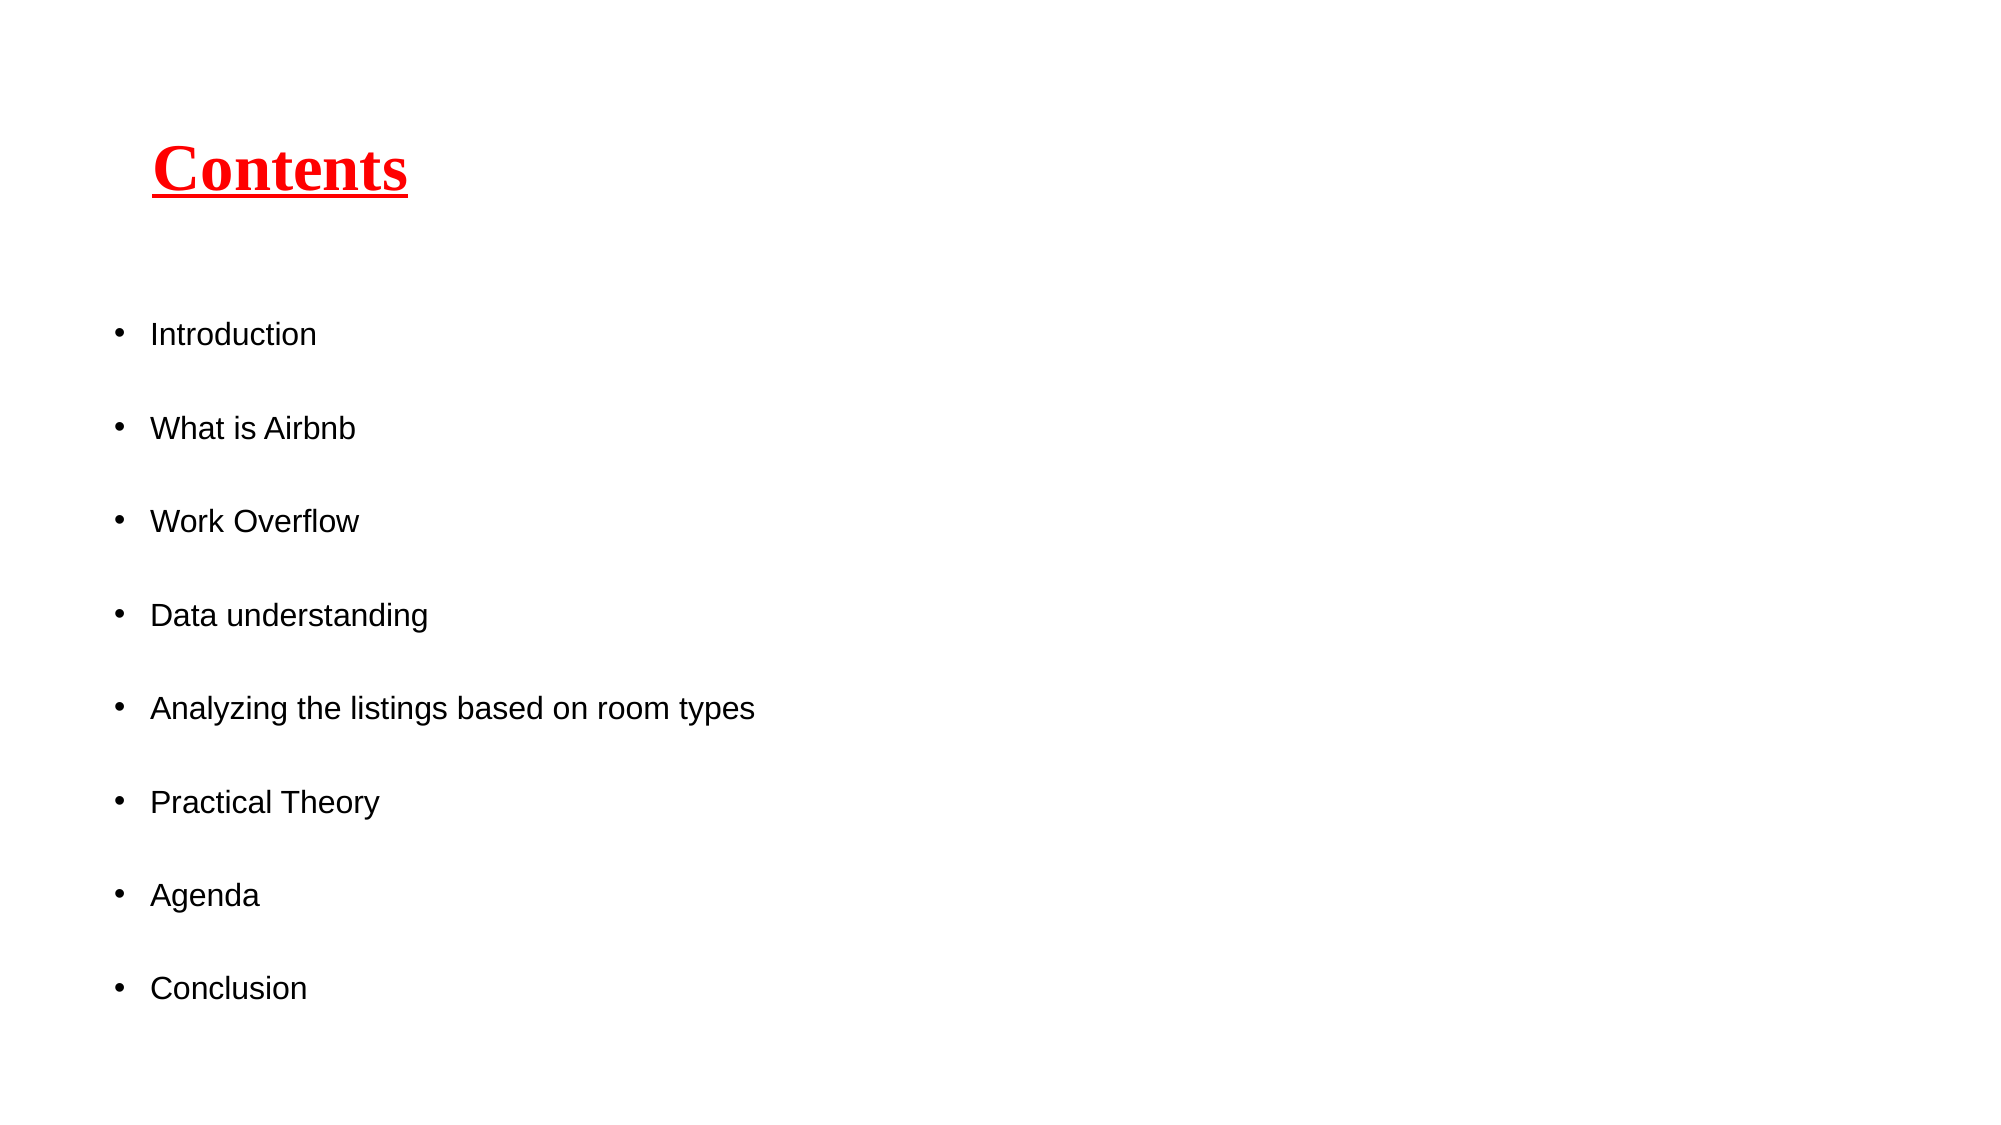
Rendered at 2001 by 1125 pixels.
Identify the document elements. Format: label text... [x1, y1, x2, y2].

list Introduction What is Airbnb Work Overflow Data understanding Analyzing the listings based on room types Practical Theory Agenda Conclusion [99, 267, 1825, 1024]
title Contents [137, 59, 1863, 278]
